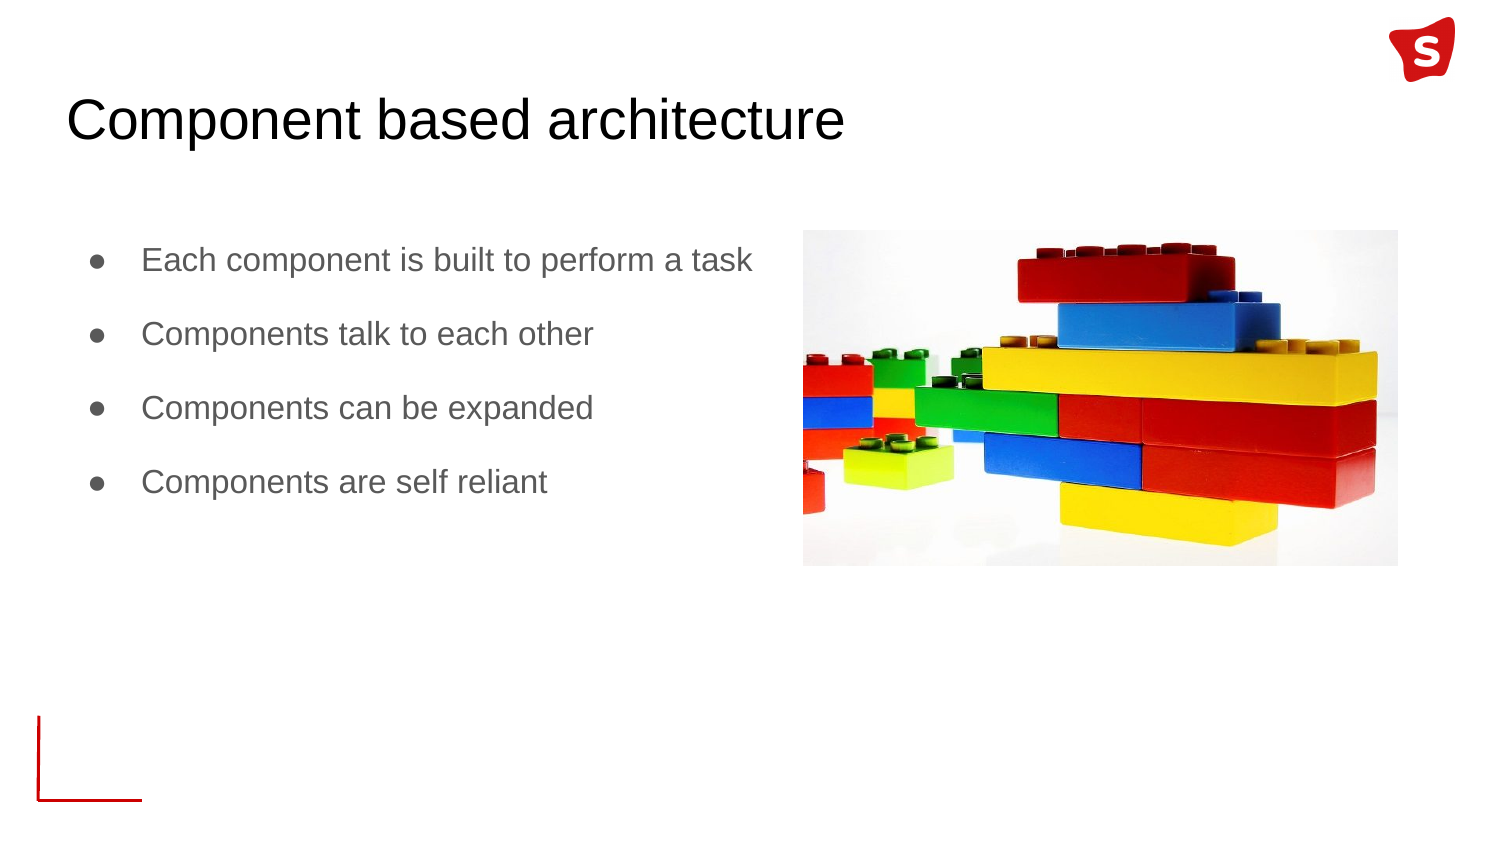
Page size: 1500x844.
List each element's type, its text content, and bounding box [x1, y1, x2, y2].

picture [803, 230, 1398, 566]
title Component based architecture [51, 72, 1449, 167]
list Each component is built to perform a task Components talk to each other Components can be expanded Components are self reliant [51, 189, 1449, 750]
picture [1389, 17, 1455, 82]
